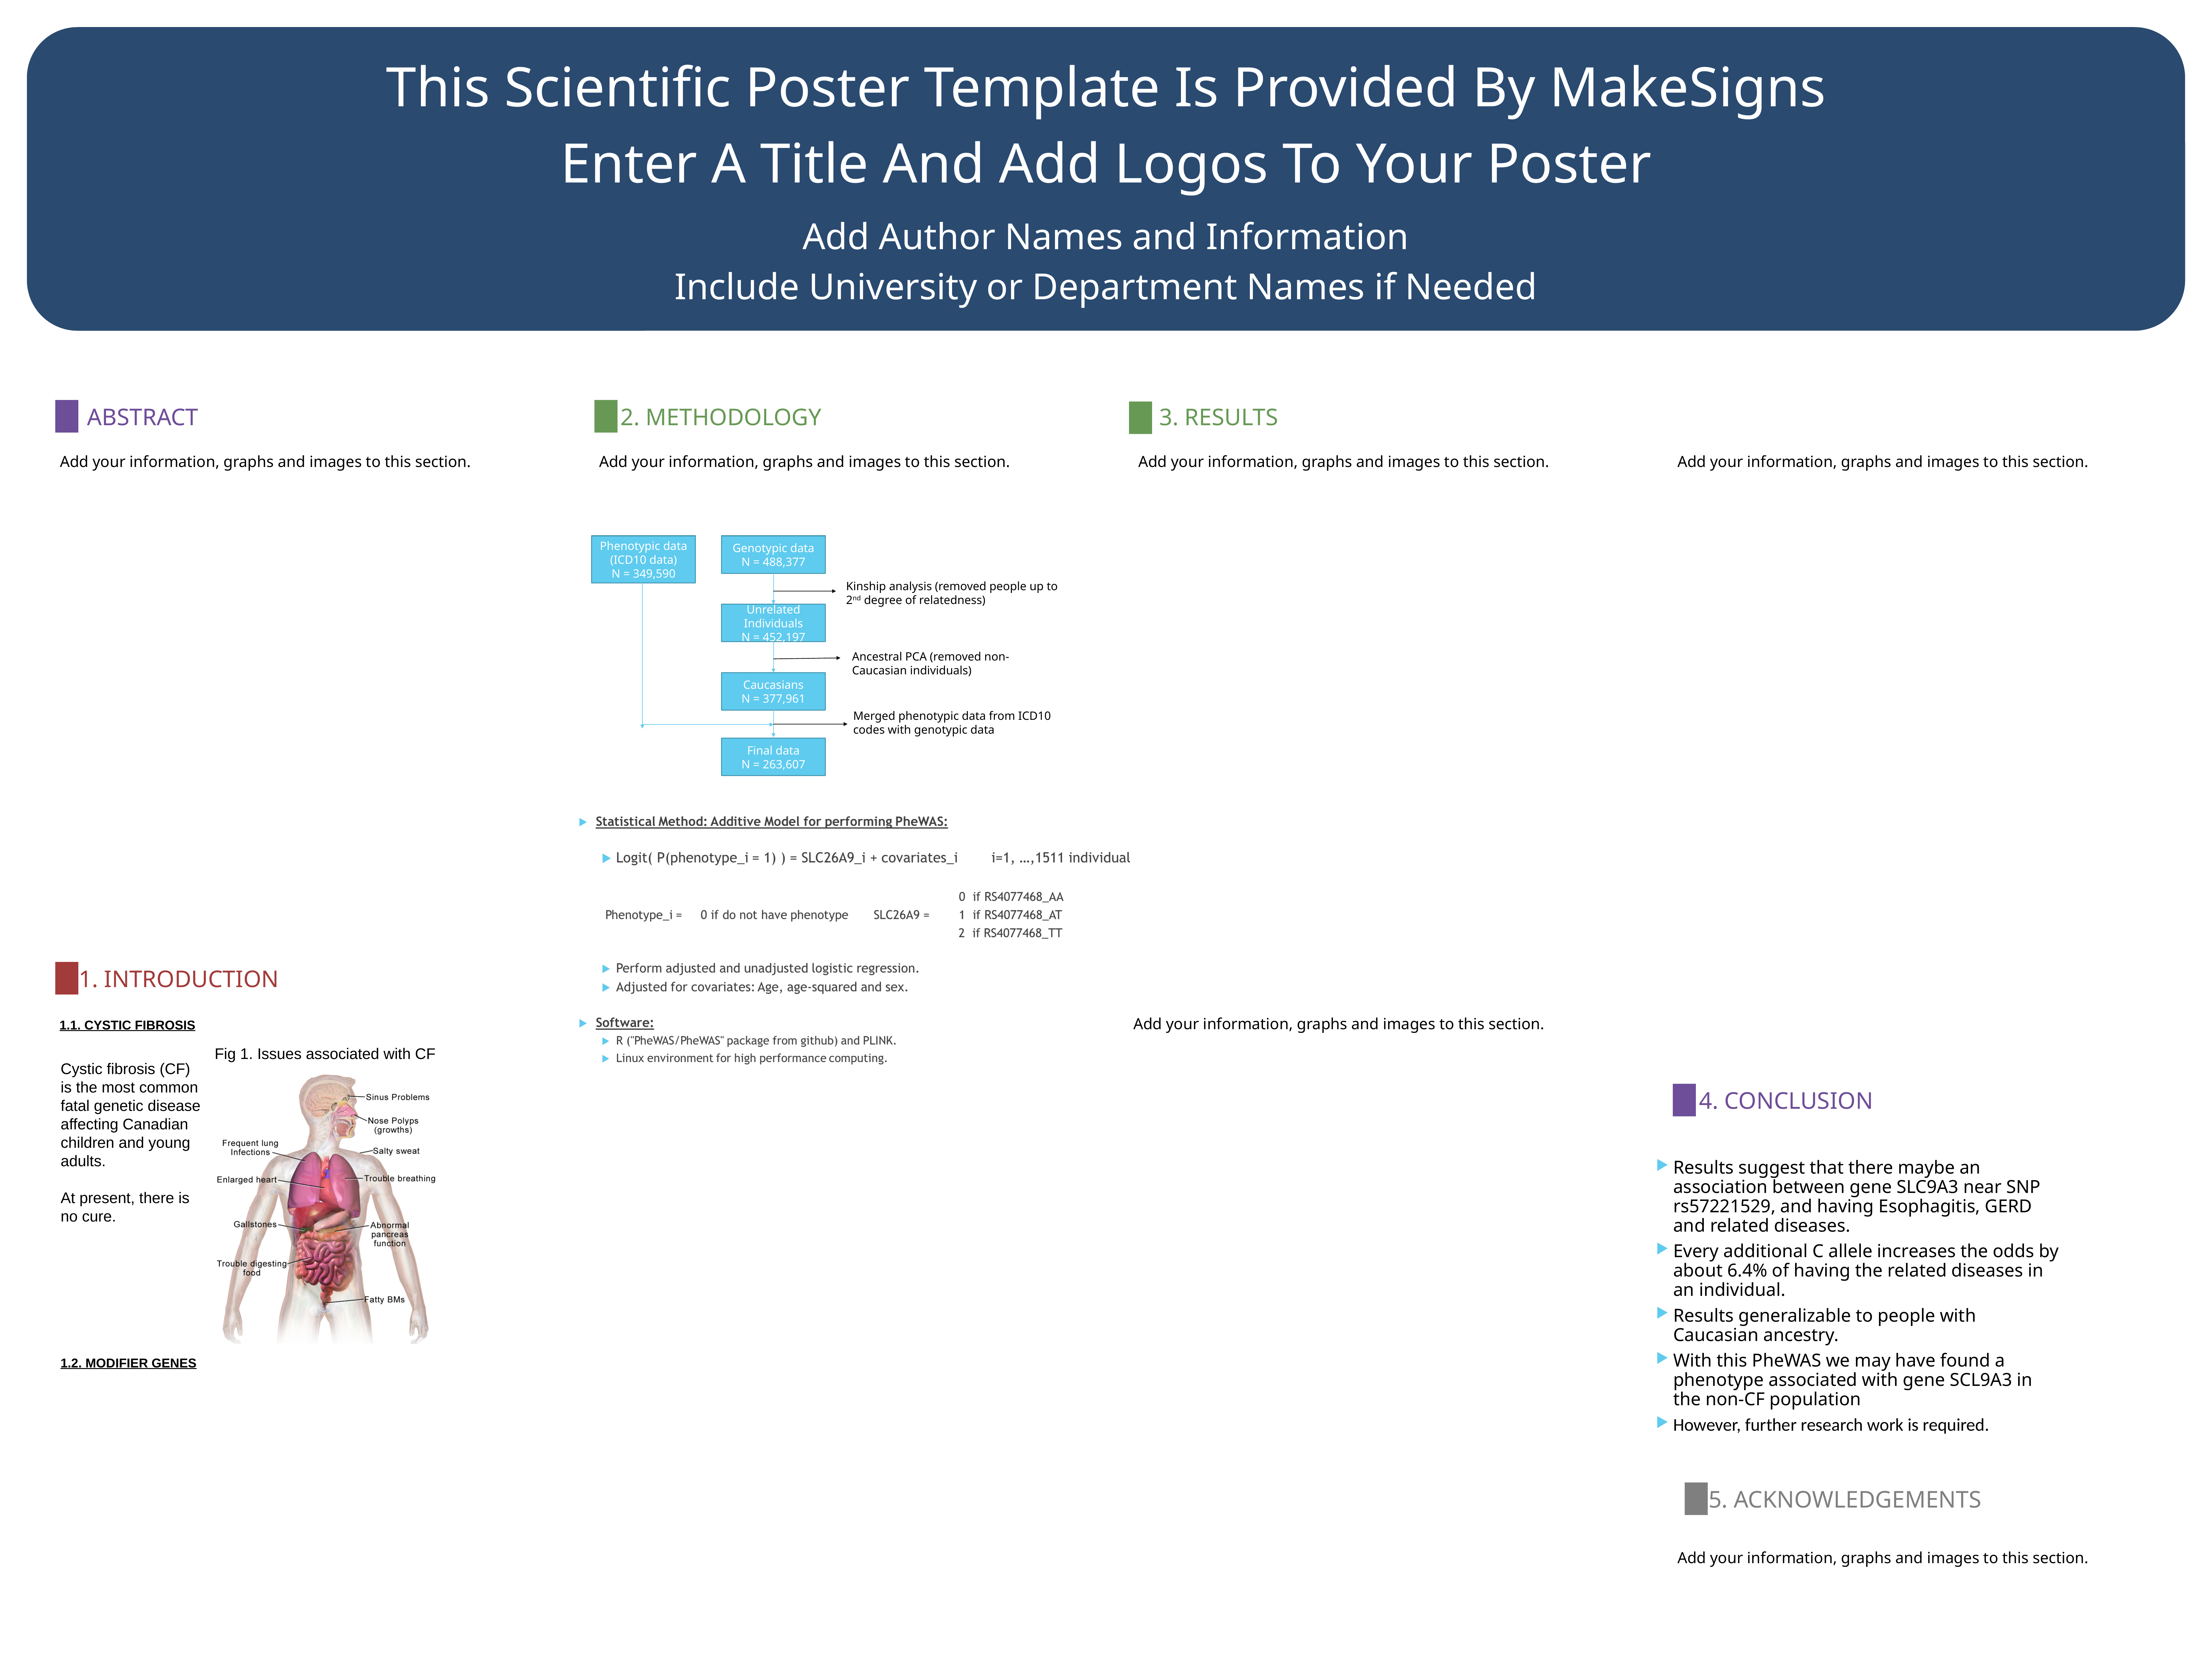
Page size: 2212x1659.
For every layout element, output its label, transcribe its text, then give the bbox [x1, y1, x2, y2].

text_box Ancestral PCA (removed non-Caucasian individuals) [847, 647, 1056, 679]
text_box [1129, 400, 1286, 434]
text_box Kinship analysis (removed people up to 2nd degree of relatedness) [841, 576, 1068, 609]
text_box Unrelated Individuals N = 452,197 [721, 604, 826, 642]
text_box Cystic fibrosis (CF) is the most common fatal genetic disease affecting Canadian children and young adults. At present, there is no cure. [56, 1057, 210, 1227]
text_box 1.1. CYSTIC FIBROSIS [55, 1014, 209, 1034]
text_box Merged phenotypic data from ICD10 codes with genotypic data [849, 706, 1068, 739]
text_box Add your information, graphs and images to this section. [1133, 448, 1618, 473]
picture [210, 1073, 442, 1344]
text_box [1684, 1482, 1983, 1515]
text_box Add your information, graphs and images to this section. [594, 448, 1078, 473]
picture [572, 809, 1141, 1083]
text_box Genotypic data N = 488,377 [721, 536, 826, 574]
text_box Fig 1. Issues associated with CF [210, 1041, 442, 1065]
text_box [55, 400, 208, 433]
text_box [1673, 1084, 1877, 1116]
text_box Results suggest that there maybe an association between gene SLC9A3 near SNP rs57221529, and having Esophagitis, GERD and related diseases. Every additional C allele increases the odds by about 6.4% of having the related diseases in an individual. Results generalizable to people with Caucasian ancestry. With this PheWAS we may have found a phenotype associated with gene SCL9A3 in the non-CF population However, further research work is required. [1651, 1153, 2066, 1499]
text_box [773, 658, 841, 659]
text_box [27, 27, 2185, 331]
text_box Add your information, graphs and images to this section. [1143, 1010, 1613, 1035]
text_box Add your information, graphs and images to this section. [1673, 448, 2157, 473]
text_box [55, 962, 280, 995]
text_box Add your information, graphs and images to this section. [55, 448, 539, 473]
text_box Final data N = 263,607 [721, 738, 826, 776]
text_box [594, 400, 825, 433]
text_box 1.2. MODIFIER GENES [56, 1352, 218, 1372]
text_box Add your information, graphs and images to this section. [1673, 1544, 2157, 1569]
text_box This Scientific Poster Template Is Provided By MakeSigns Enter A Title And Add Logos To Your Poster [184, 52, 2028, 200]
text_box Add Author Names and Information Include University or Department Names if Needed [184, 213, 2028, 307]
text_box Caucasians N = 377,961 [721, 673, 826, 710]
text_box Phenotypic data (ICD10 data) N = 349,590 [591, 536, 696, 583]
